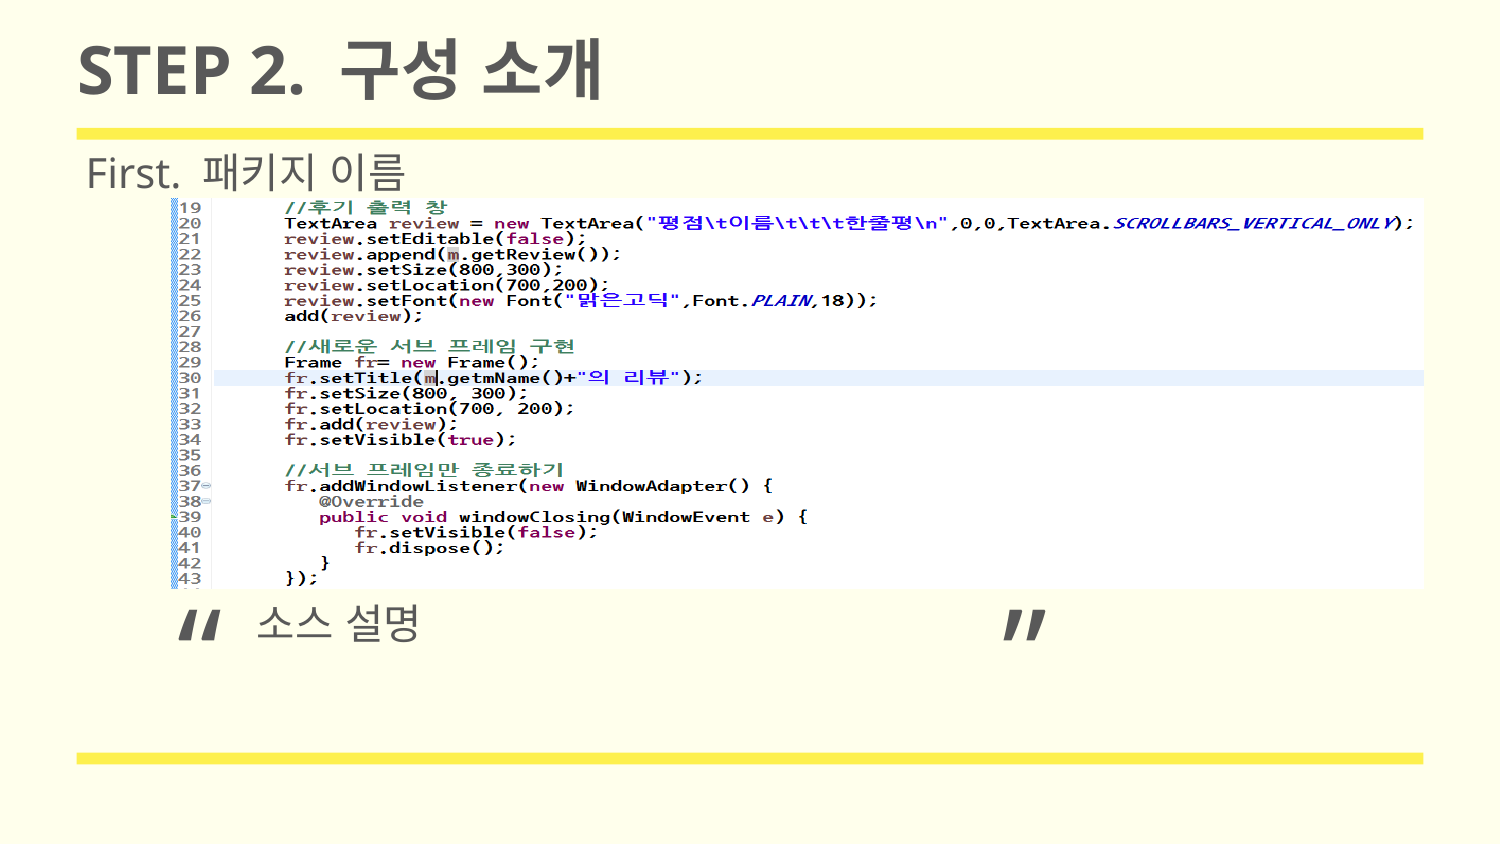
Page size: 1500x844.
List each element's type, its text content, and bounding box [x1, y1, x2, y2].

text_box “ [163, 567, 238, 732]
text_box [75, 126, 1425, 142]
text_box 소스 설명 [242, 597, 987, 656]
text_box [75, 750, 1425, 766]
picture [170, 198, 1424, 589]
text_box ” [987, 597, 1063, 732]
text_box STEP 2. 구성 소개 [62, 20, 620, 115]
text_box First. 패키지 이름 [70, 139, 951, 205]
